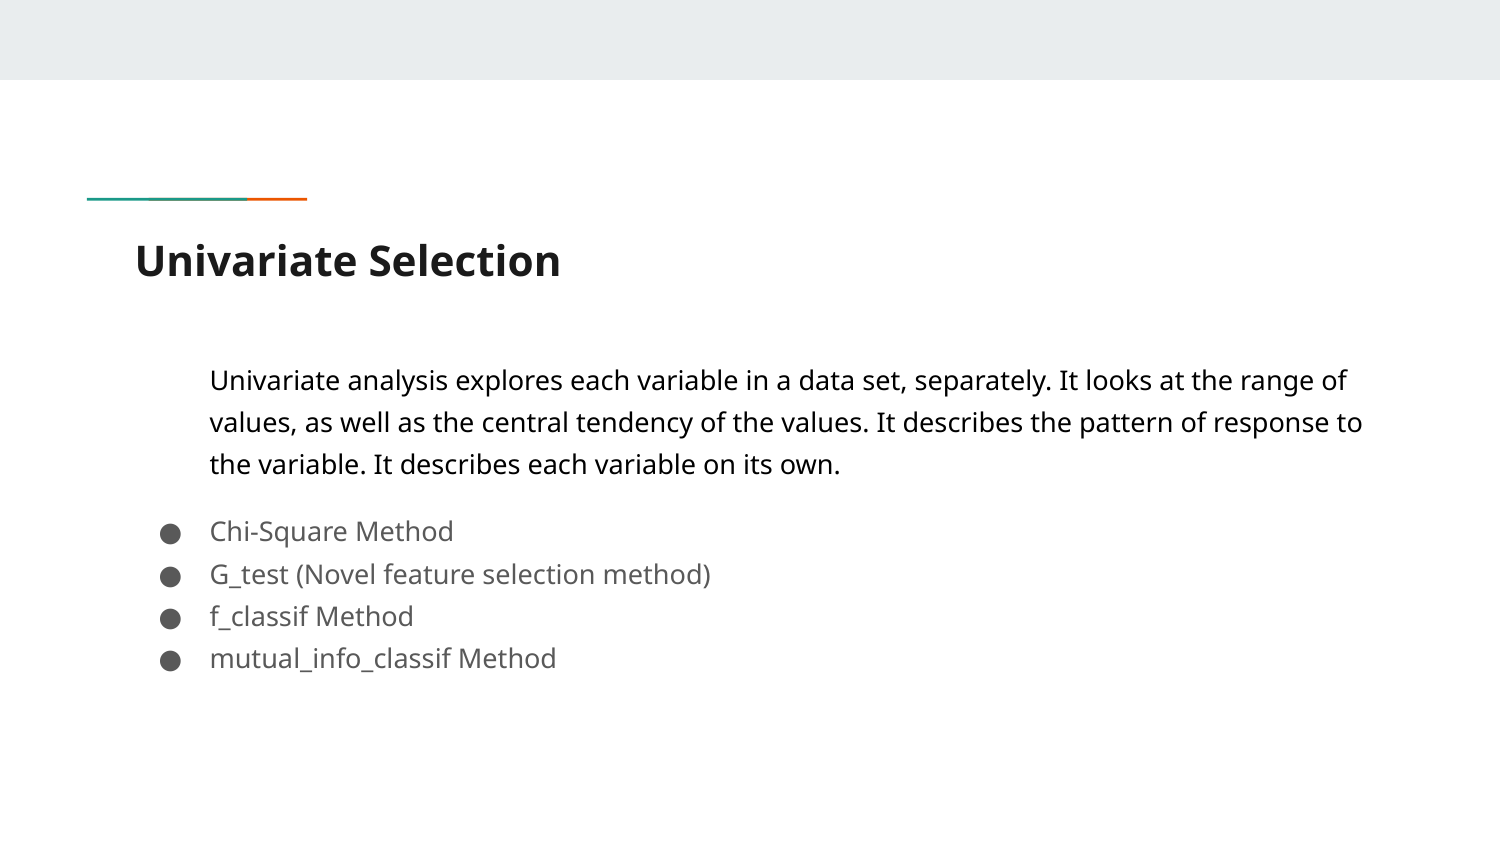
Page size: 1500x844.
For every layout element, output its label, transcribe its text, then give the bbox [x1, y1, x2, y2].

title Univariate Selection [119, 216, 1381, 305]
list Univariate analysis explores each variable in a data set, separately. It looks at the range of values, as well as the central tendency of the values. It describes the pattern of response to the variable. It describes each variable on its own. Chi-Square Method G_test (Novel feature selection method) f_classif Method mutual_info_classif Method [119, 341, 1381, 712]
